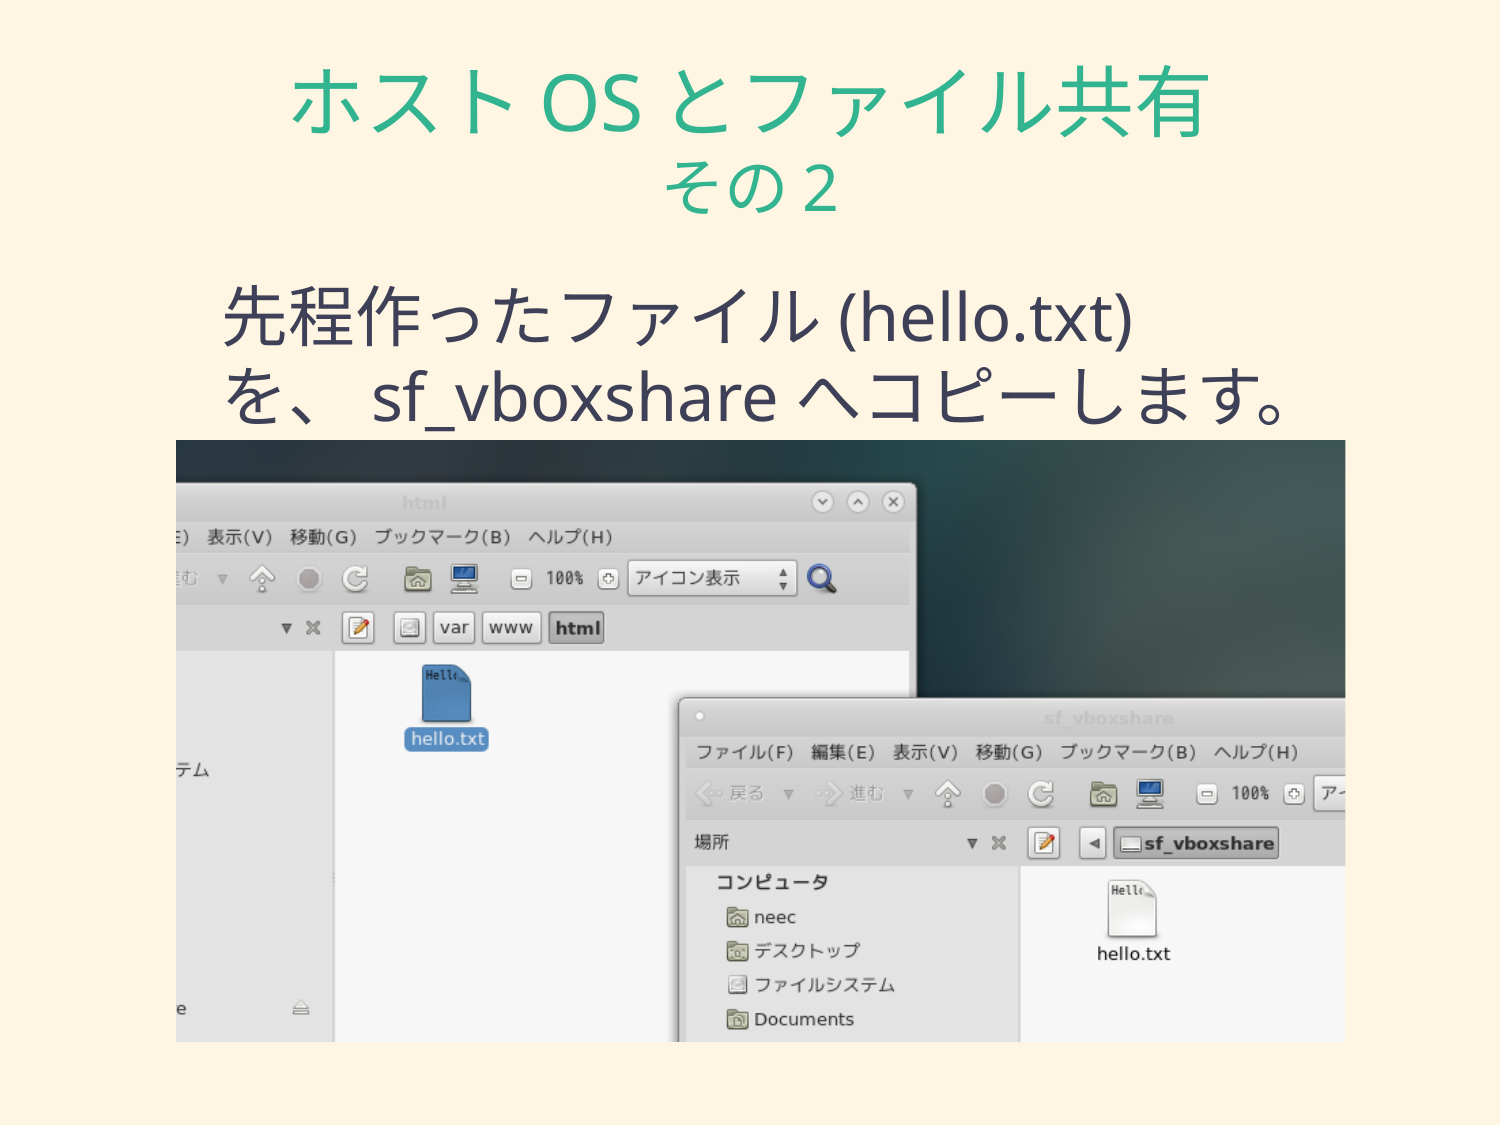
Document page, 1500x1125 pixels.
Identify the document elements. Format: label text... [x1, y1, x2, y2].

title ホストOSとファイル共有 その2 [75, 45, 1425, 233]
text_box 先程作ったファイル(hello.txt)を、sf_vboxshareへコピーします。 [206, 267, 1350, 438]
picture [175, 440, 1346, 1042]
